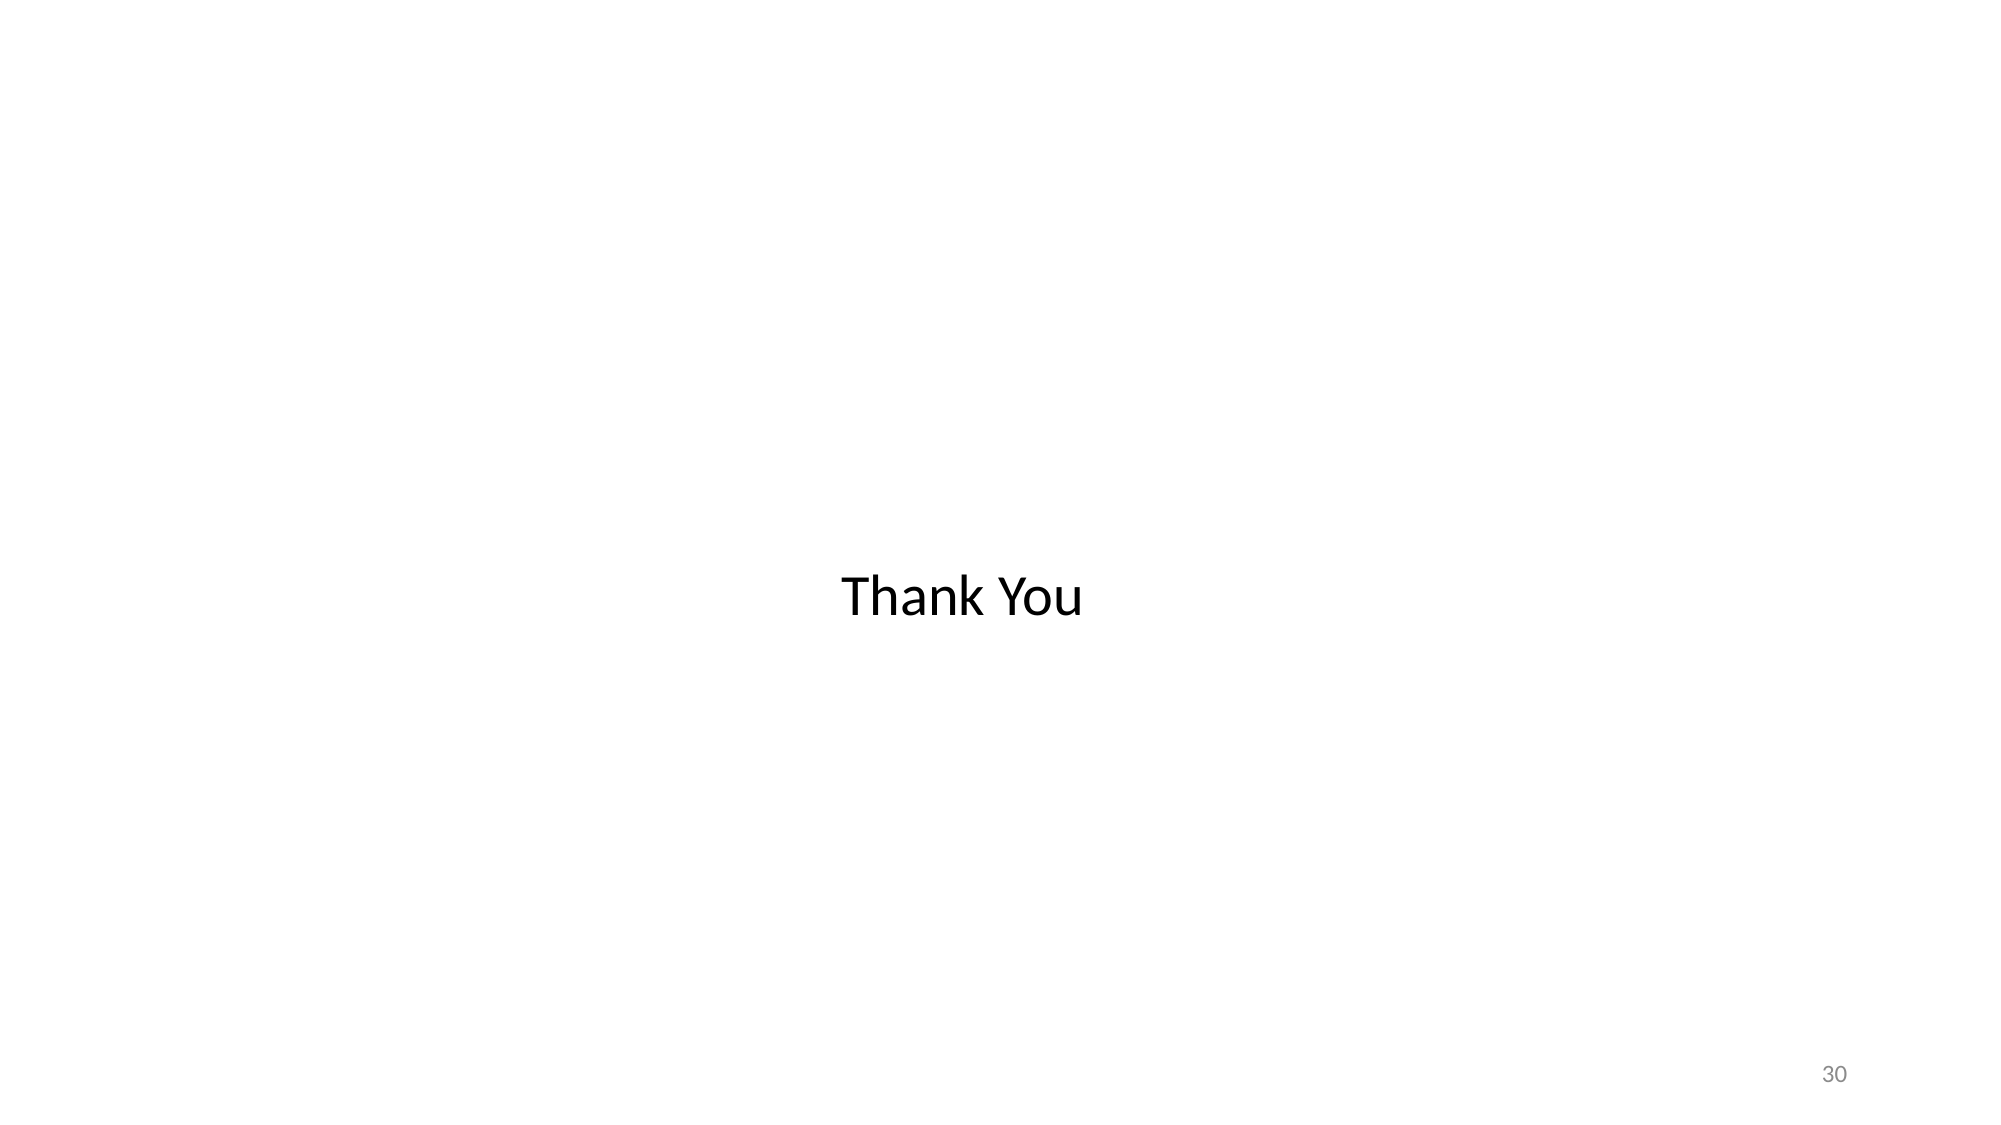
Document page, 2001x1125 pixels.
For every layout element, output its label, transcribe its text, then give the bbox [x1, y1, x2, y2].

slide_number 30 [1412, 1042, 1863, 1103]
list Thank You [137, 299, 1863, 1014]
